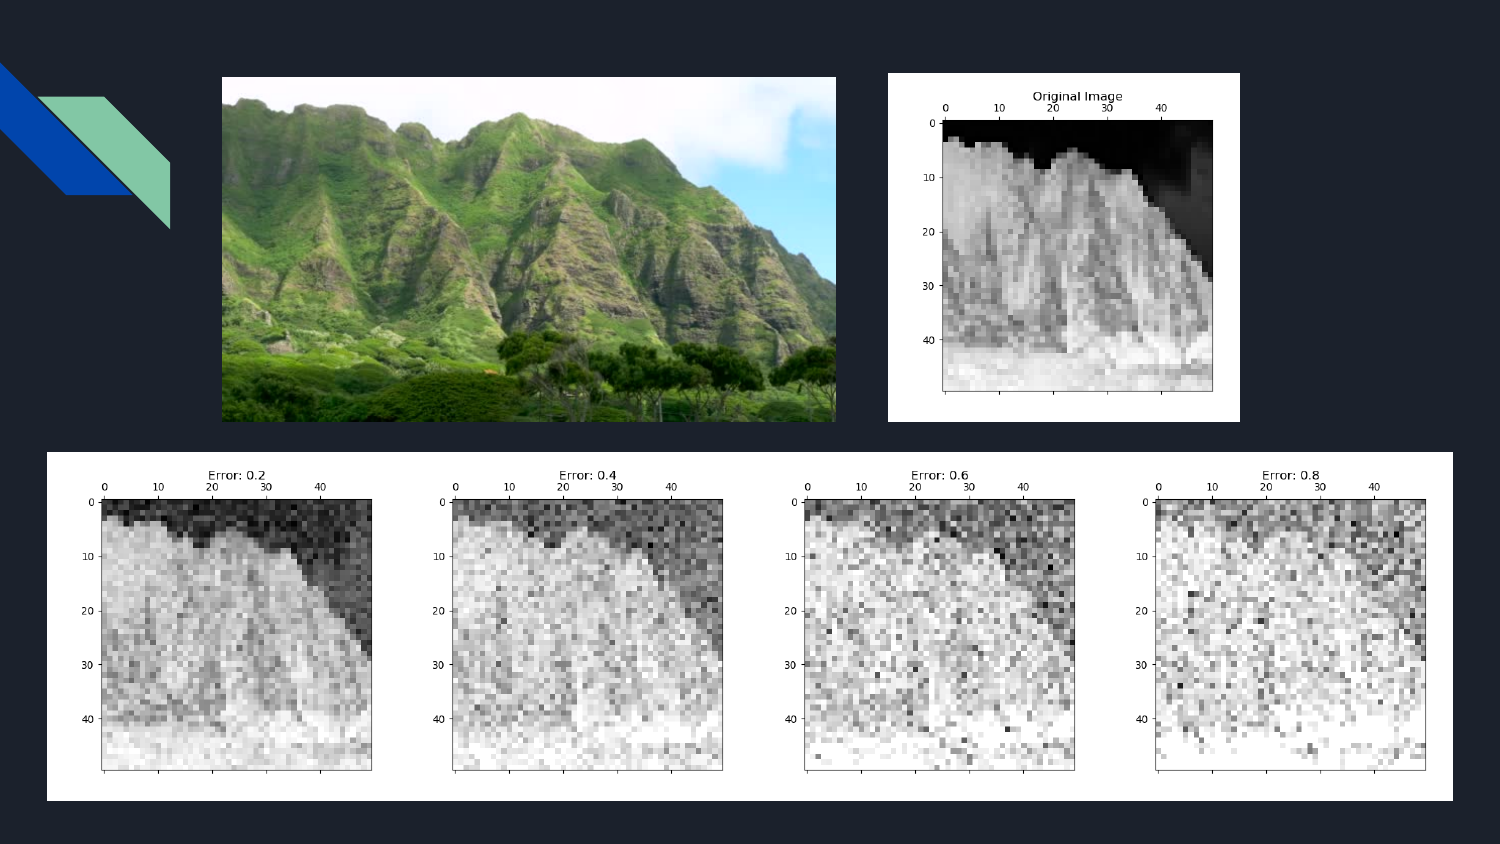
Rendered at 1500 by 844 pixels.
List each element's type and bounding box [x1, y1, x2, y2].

picture [222, 77, 836, 423]
picture [888, 73, 1240, 423]
picture [47, 452, 1453, 801]
